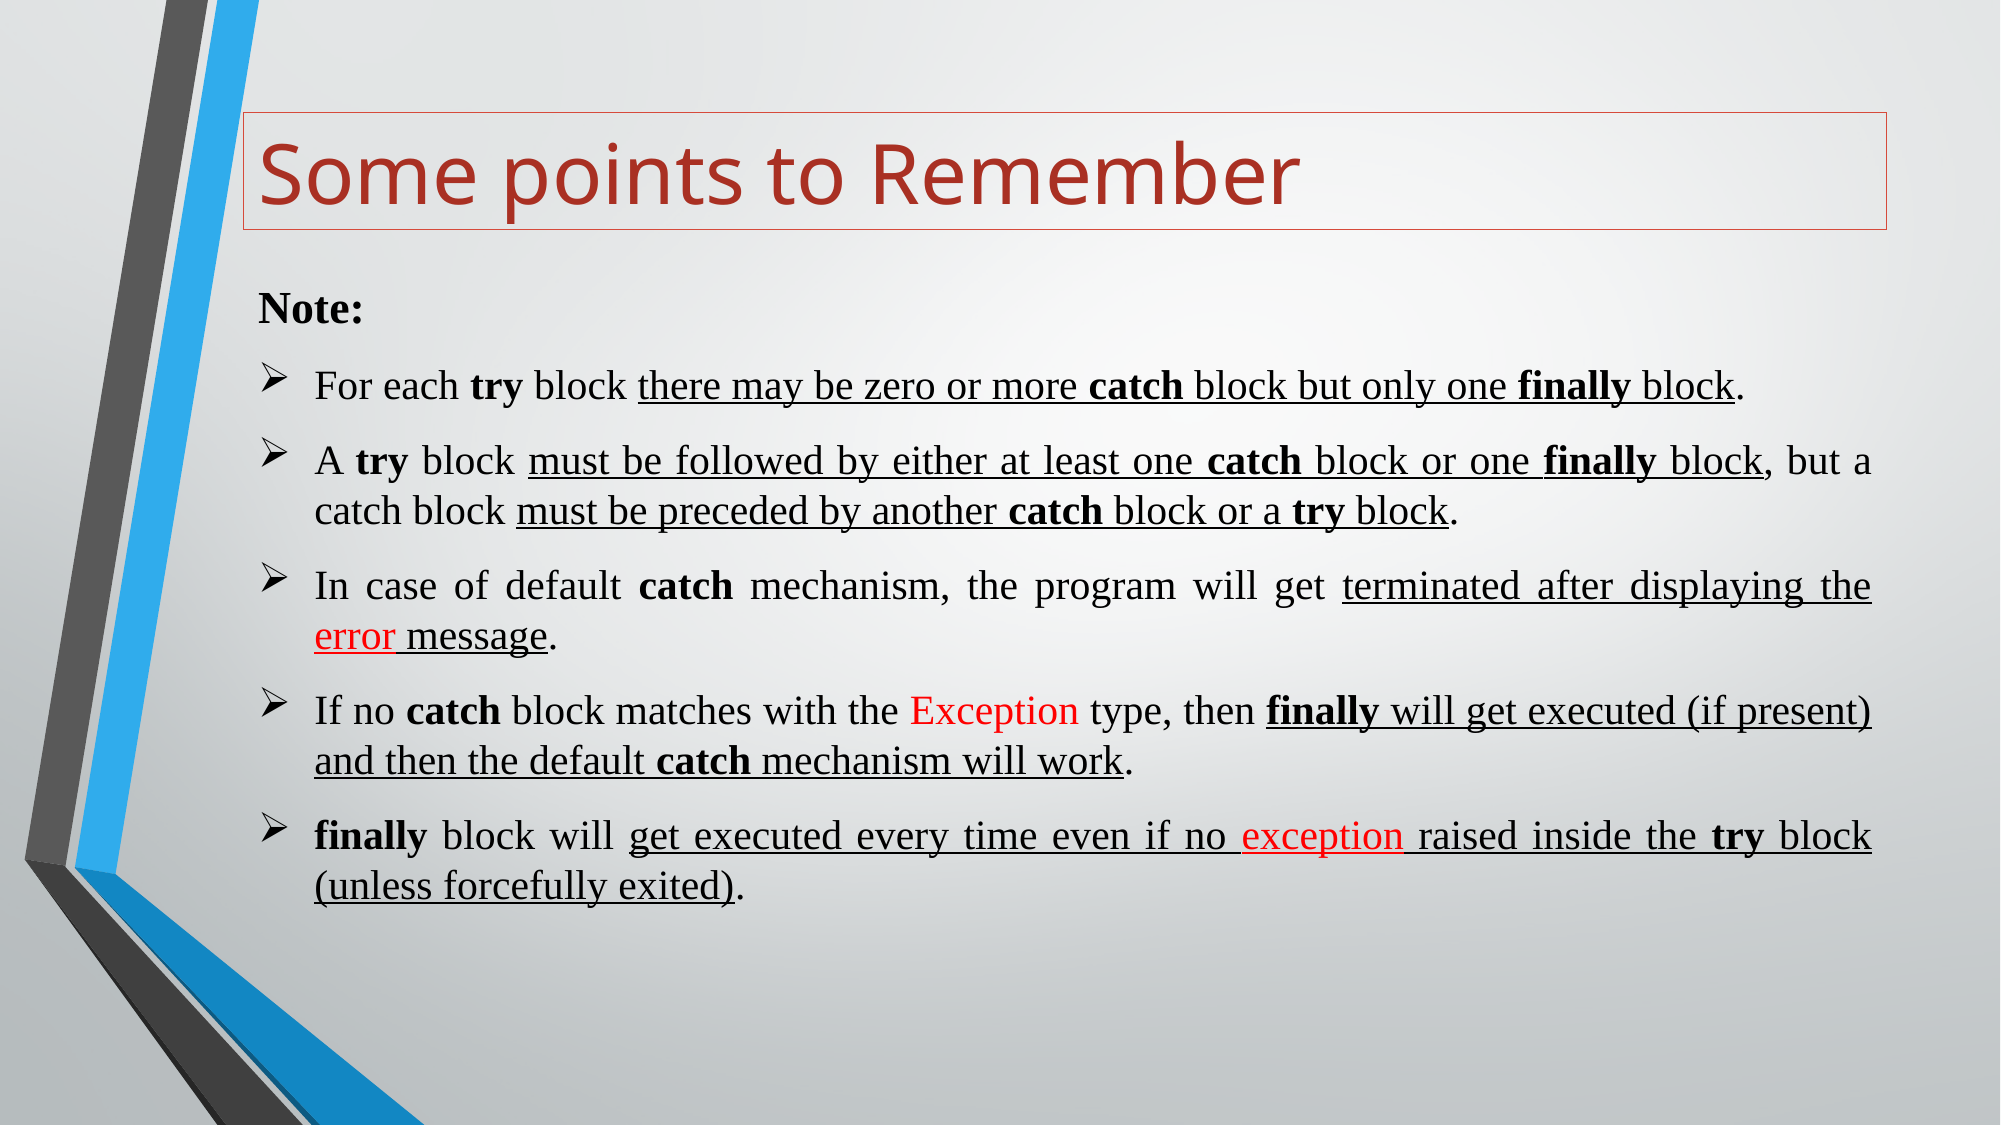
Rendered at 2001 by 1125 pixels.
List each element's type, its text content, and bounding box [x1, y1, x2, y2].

text_box Note: For each try block there may be zero or more catch block but only one finally block. A try block must be followed by either at least one catch block or one finally block, but a catch block must be preceded by another catch block or a try block. In case of default catch mechanism, the program will get terminated after displaying the error message. If no catch block matches with the Exception type, then finally will get executed (if present) and then the default catch mechanism will work. finally block will get executed every time even if no exception raised inside the try block (unless forcefully exited). [243, 270, 1887, 916]
title Some points to Remember [243, 112, 1887, 230]
